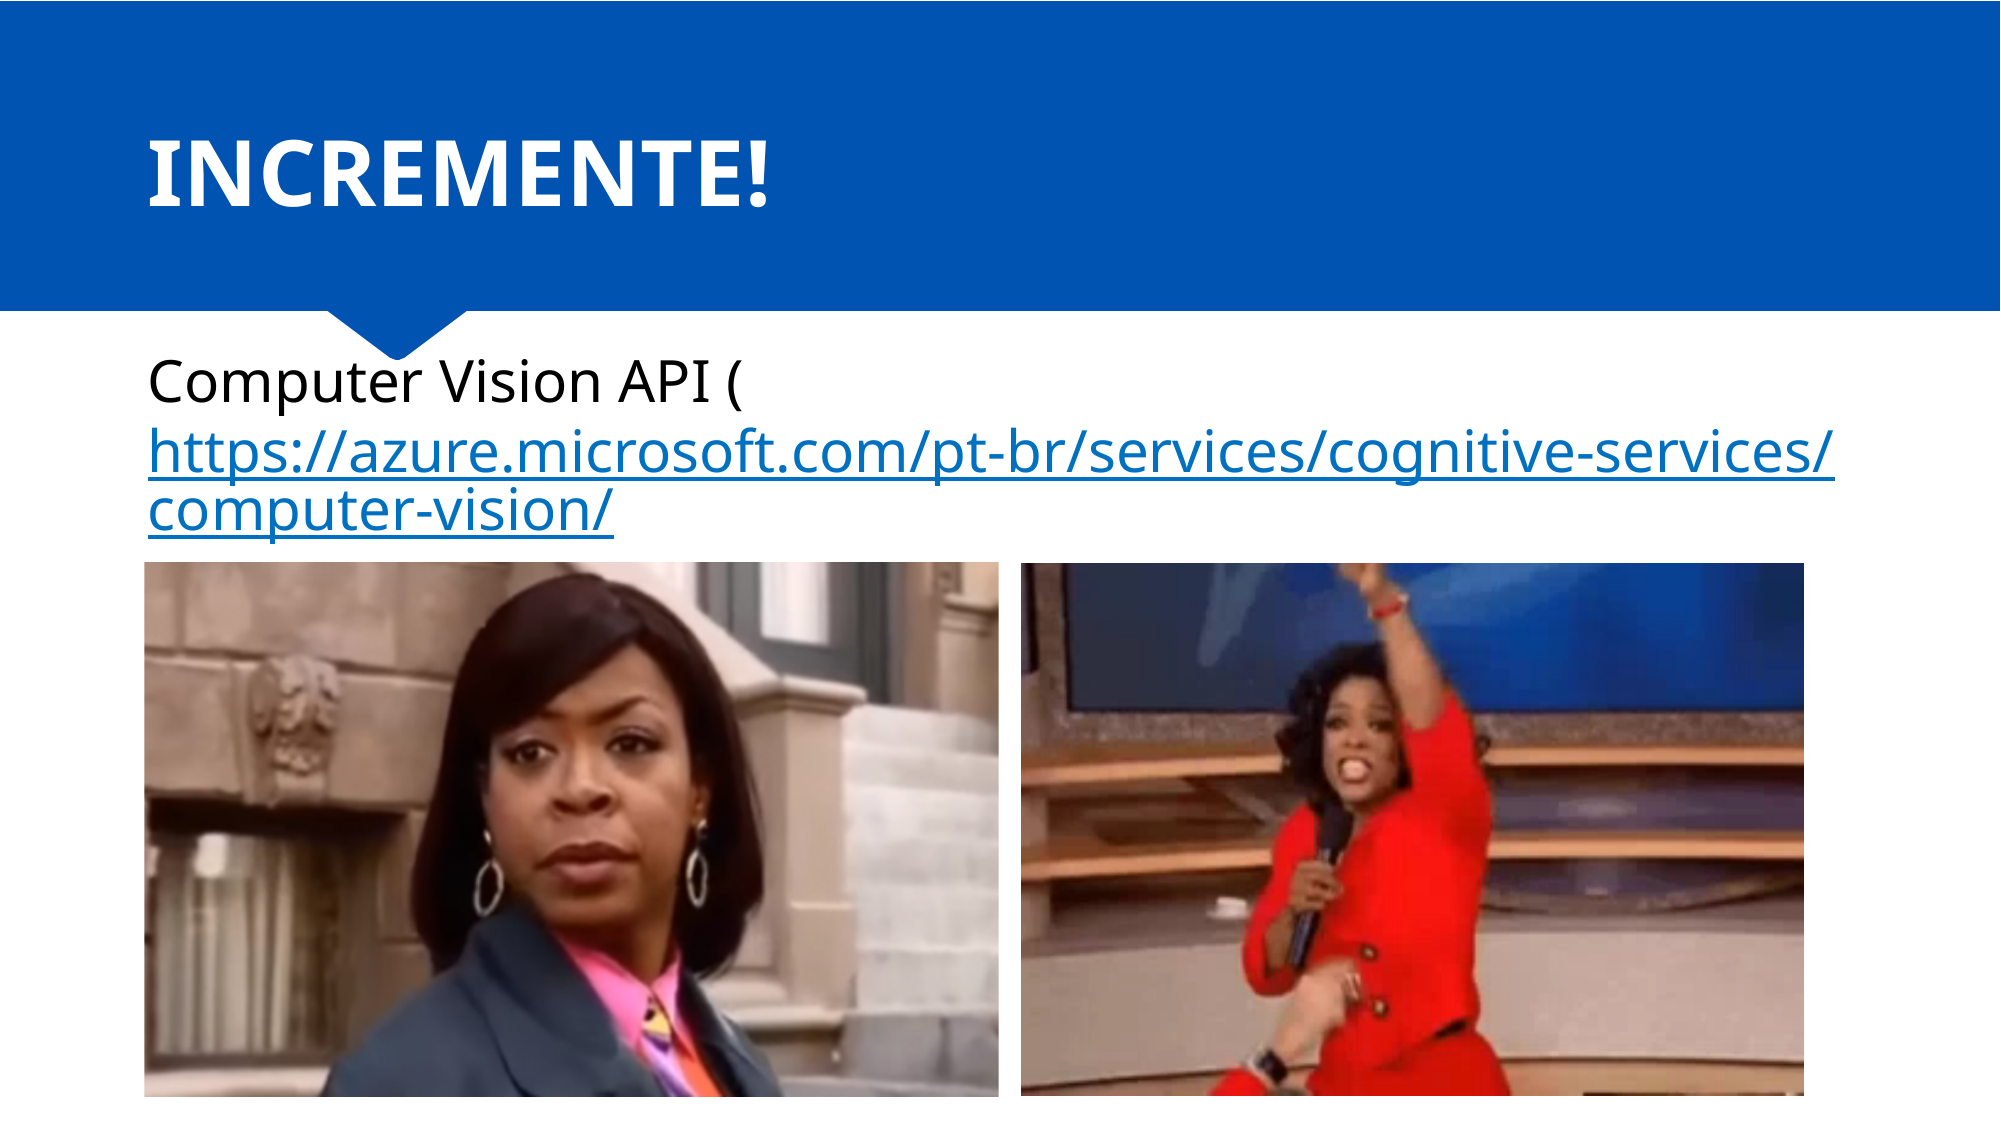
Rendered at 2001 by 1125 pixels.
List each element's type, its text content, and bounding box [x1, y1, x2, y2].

list Computer Vision API (https://azure.microsoft.com/pt-br/services/cognitive-services/computer-vision/) [132, 122, 1865, 1067]
picture [144, 562, 999, 1097]
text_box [1020, 562, 1805, 1097]
title INCREMENTE! [132, 73, 1868, 233]
